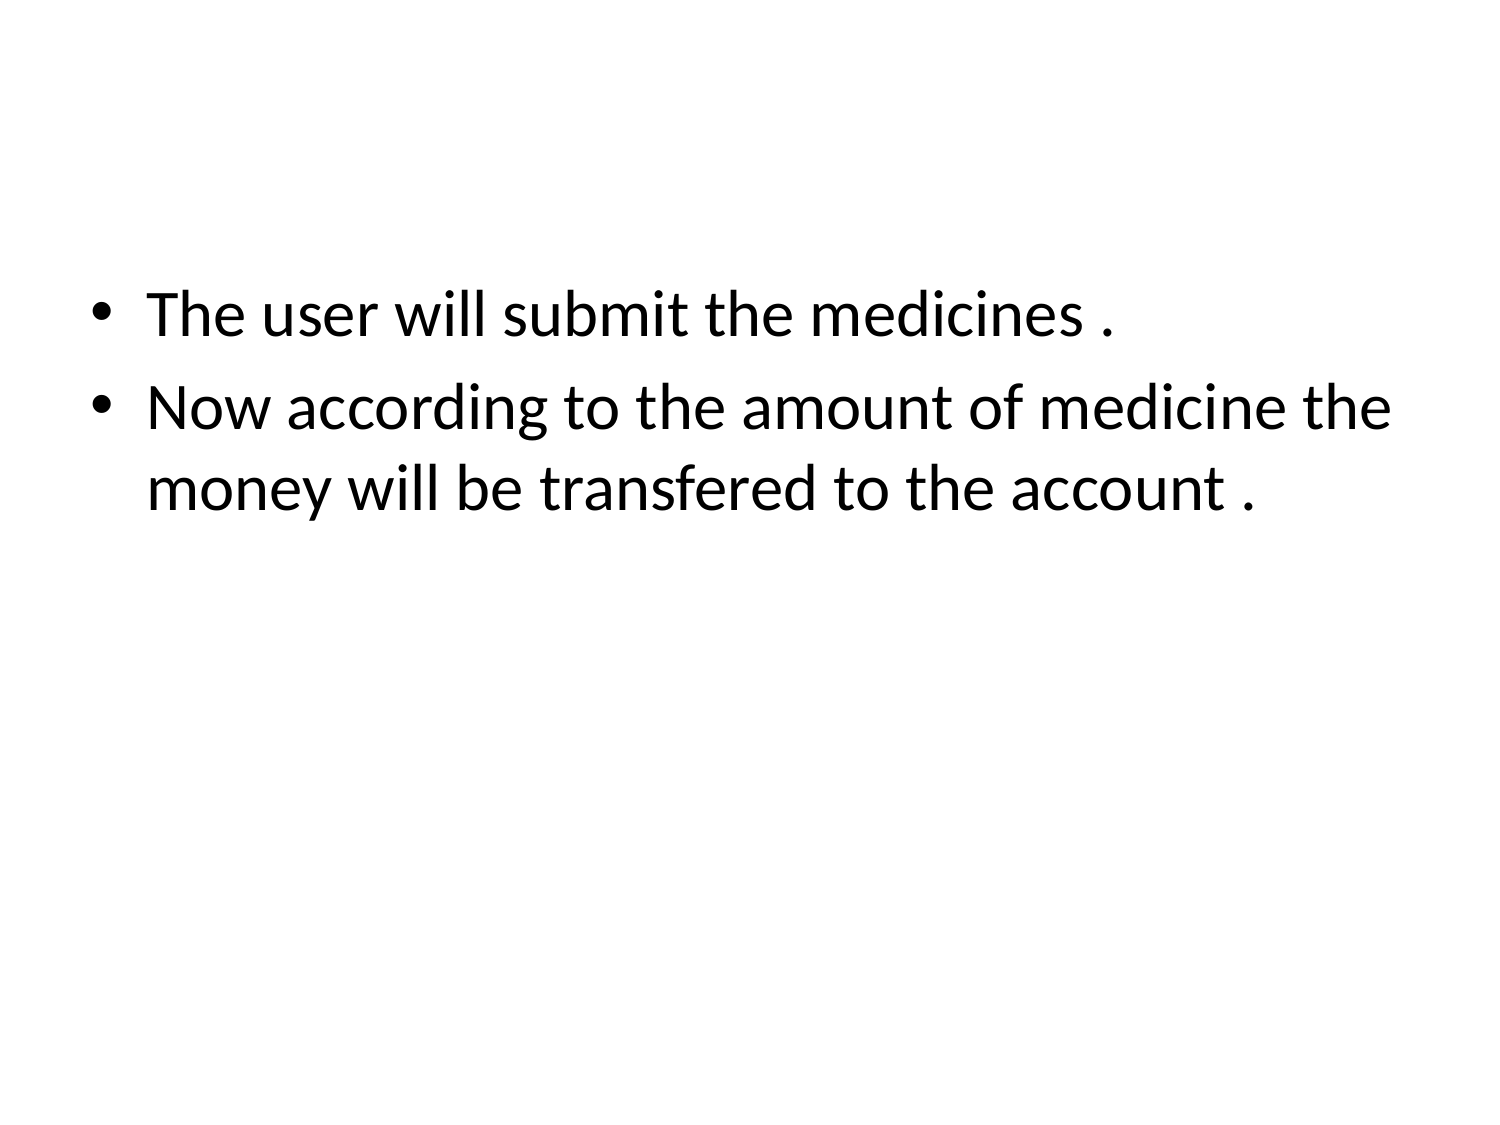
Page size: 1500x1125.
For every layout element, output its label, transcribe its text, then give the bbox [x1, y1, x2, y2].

list The user will submit the medicines . Now according to the amount of medicine the money will be transfered to the account . [75, 262, 1425, 1005]
